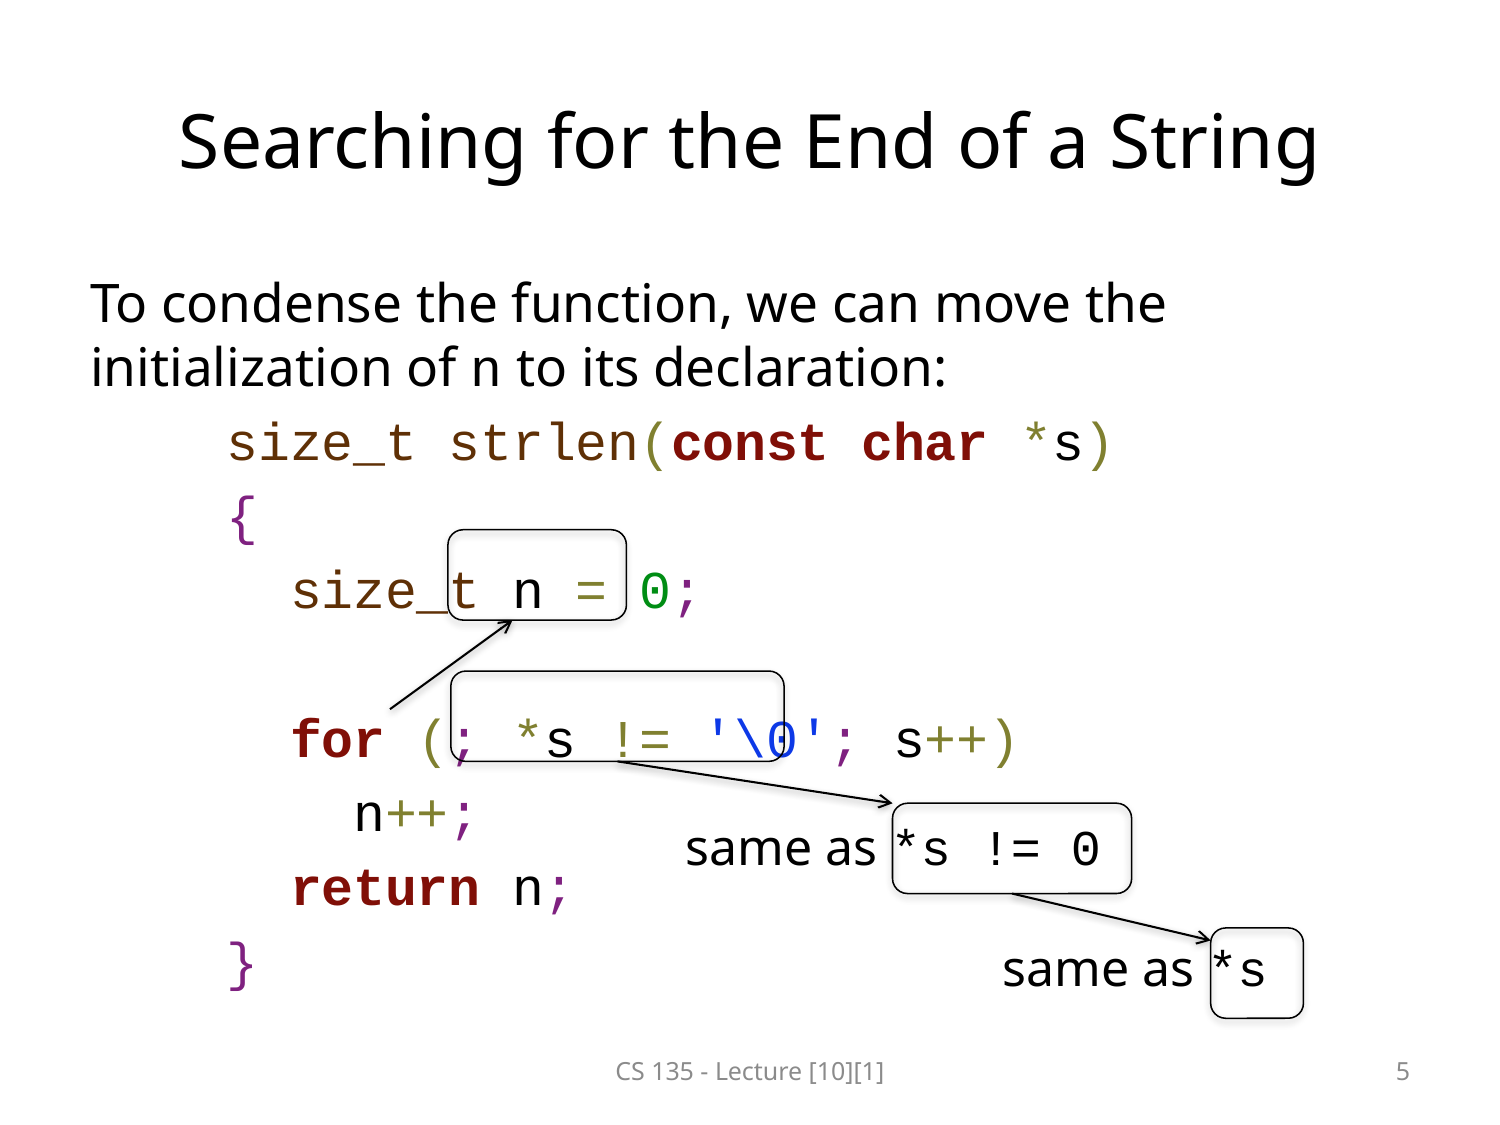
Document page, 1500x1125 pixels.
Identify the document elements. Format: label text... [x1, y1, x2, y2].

footer CS 135 - Lecture [10][1] [512, 1042, 988, 1103]
list To condense the function, we can move the initialization of n to its declaration: size_t strlen(const char *s) { size_t n = 0; for (; *s != '\0'; s++) n++; return n; } [75, 262, 1425, 1005]
slide_number 5 [1074, 1042, 1425, 1103]
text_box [389, 529, 627, 710]
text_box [617, 761, 1135, 894]
text_box [450, 670, 785, 763]
title Searching for the End of a String [75, 45, 1425, 233]
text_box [987, 893, 1354, 1019]
